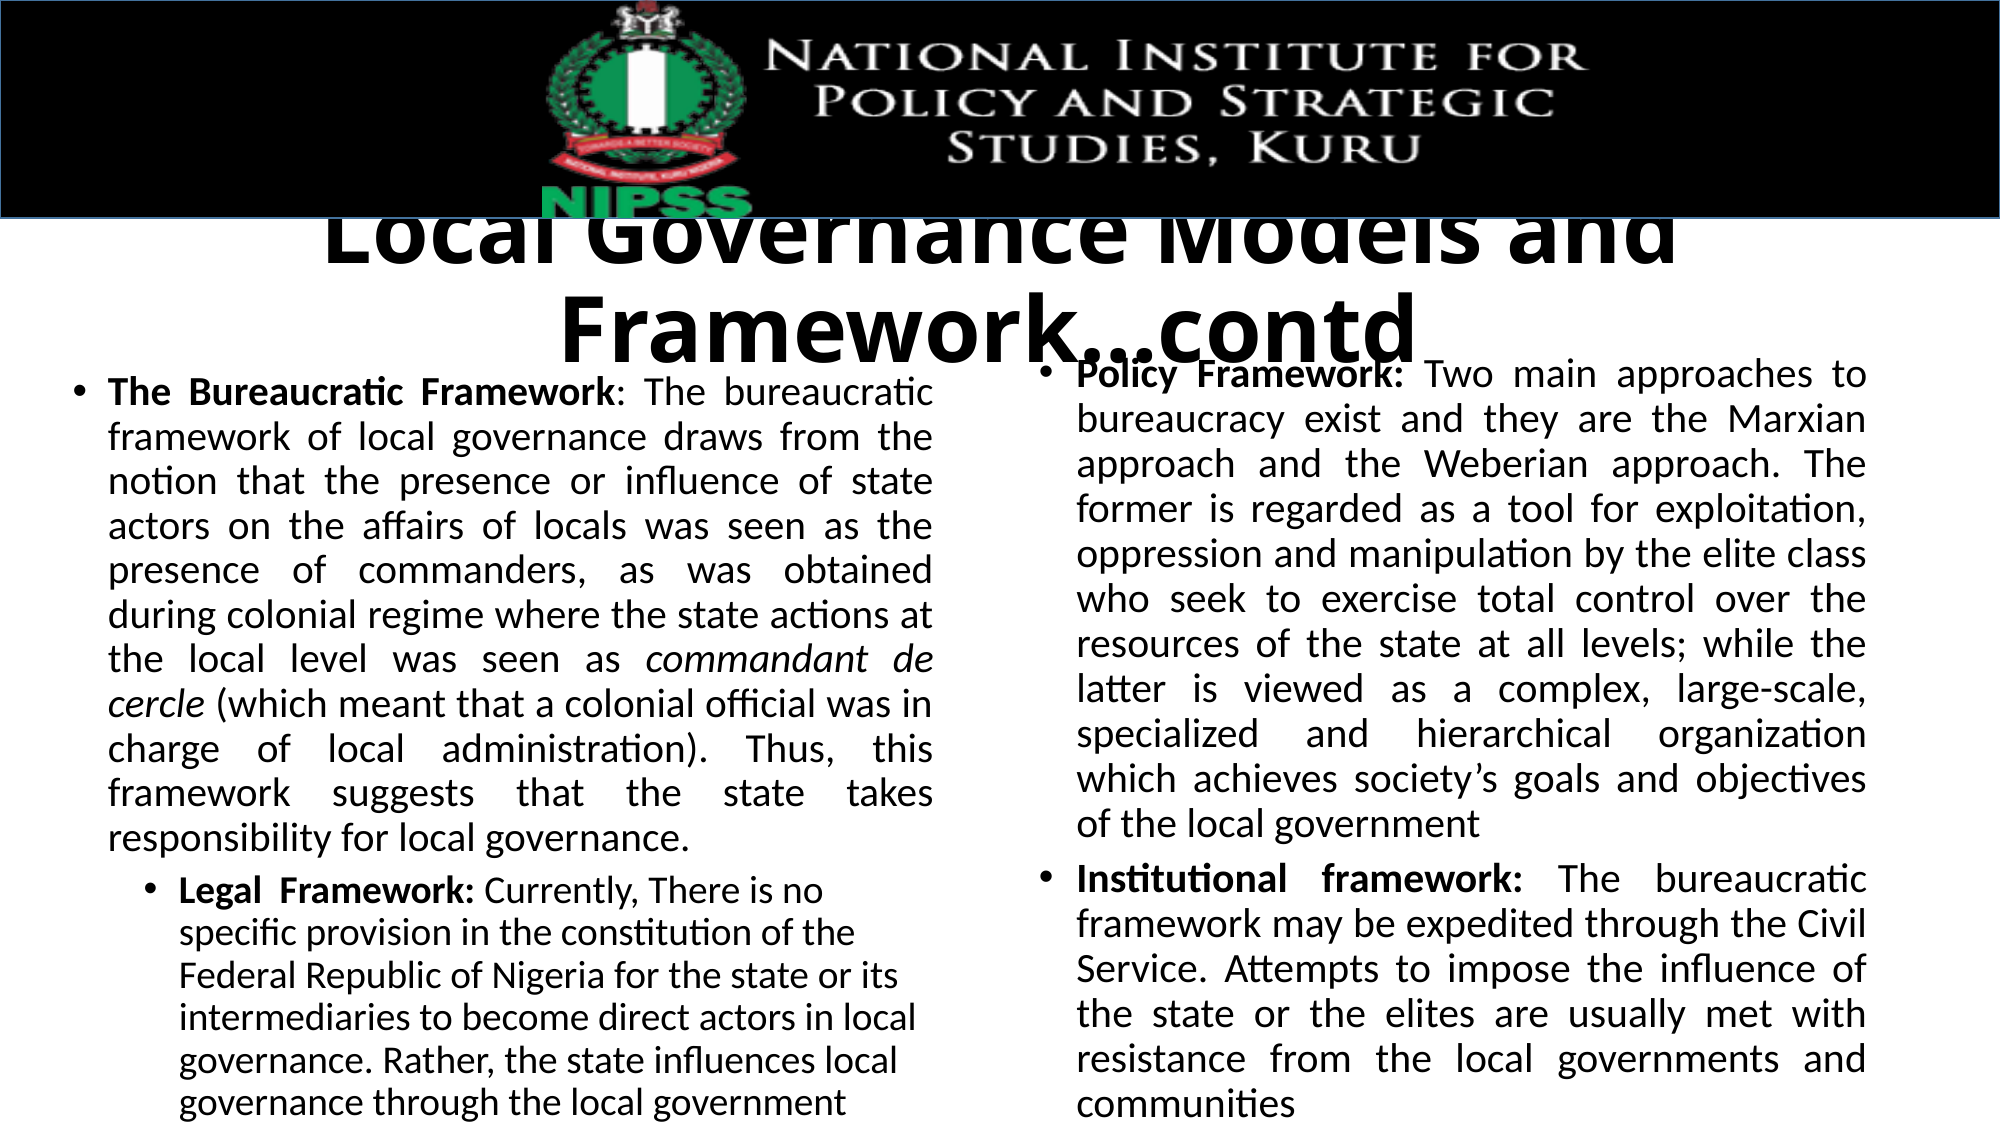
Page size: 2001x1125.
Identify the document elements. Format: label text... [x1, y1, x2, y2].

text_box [0, 0, 2000, 218]
list The Bureaucratic Framework: The bureaucratic framework of local governance draws from the notion that the presence or influence of state actors on the affairs of locals was seen as the presence of commanders, as was obtained during colonial regime where the state actions at the local level was seen as commandant de cercle (which meant that a colonial official was in charge of local administration). Thus, this framework suggests that the state takes responsibility for local governance. Legal Framework: Currently, There is no specific provision in the constitution of the Federal Republic of Nigeria for the state or its intermediaries to become direct actors in local governance. Rather, the state influences local governance through the local government [57, 362, 949, 1125]
title Local Governance Models and Framework…contd [90, 219, 1912, 363]
list Policy Framework: Two main approaches to bureaucracy exist and they are the Marxian approach and the Weberian approach. The former is regarded as a tool for exploitation, oppression and manipulation by the elite class who seek to exercise total control over the resources of the state at all levels; while the latter is viewed as a complex, large-scale, specialized and hierarchical organization which achieves society’s goals and objectives of the local government Institutional framework: The bureaucratic framework may be expedited through the Civil Service. Attempts to impose the influence of the state or the elites are usually met with resistance from the local governments and communities [948, 343, 1883, 1058]
